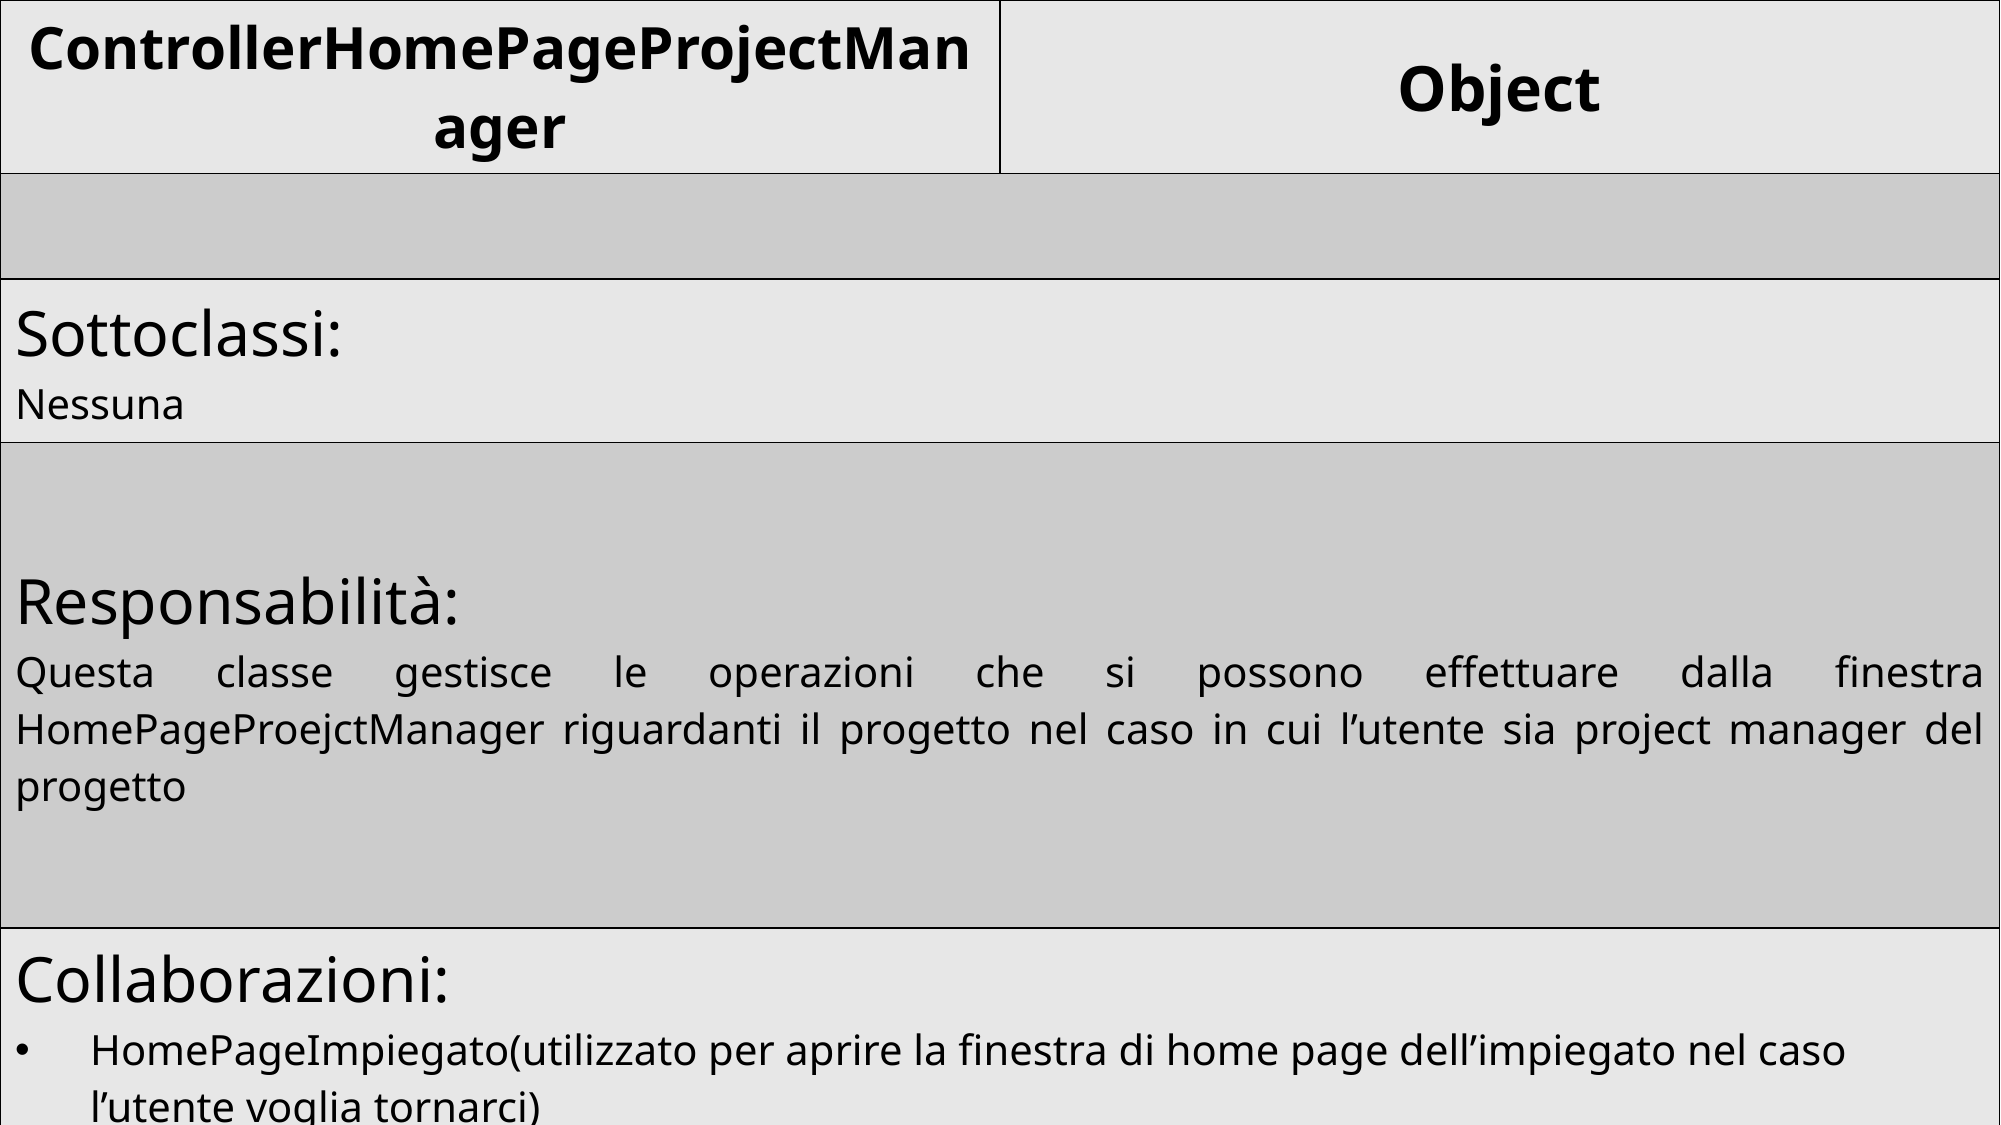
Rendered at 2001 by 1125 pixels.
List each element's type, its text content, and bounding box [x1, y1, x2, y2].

table_cell Collaborazioni: HomePageImpiegato(utilizzato per aprire la finestra di home page dell’impiegato nel caso l’utente voglia tornarci) ComuneDaoInterface (utilizzato per recuperare il comune di nascita di un impiegato selezionato) FormRegistrazioneValutazione (utilizzato per aprire la finestra in caso si voglia registrare una valutazione di un impiegato selezionato) Connection (per ottenere la connessione al database) Impiegato(per tenere traccia dei dati del project manager, ed utilizzato come tipo di un ArrayList per recuperare i partecipanti di un progetto) SkillDao (utilizzata per recuperare le skill di un impiegato selezionato) MetodiComuni [1, 929, 1999, 1125]
table_cell Responsabilità: Questa classe gestisce le operazioni che si possono effettuare dalla finestra HomePageProejctManager riguardanti il progetto nel caso in cui l’utente sia project manager del progetto [1, 443, 1999, 927]
table_header ControllerHomePageProjectManager [1, 1, 999, 173]
table_header Object [1001, 1, 1999, 173]
table_cell [1000, 174, 1999, 278]
table_cell Sottoclassi: Nessuna [1, 280, 1999, 442]
table_cell [1, 174, 1000, 278]
